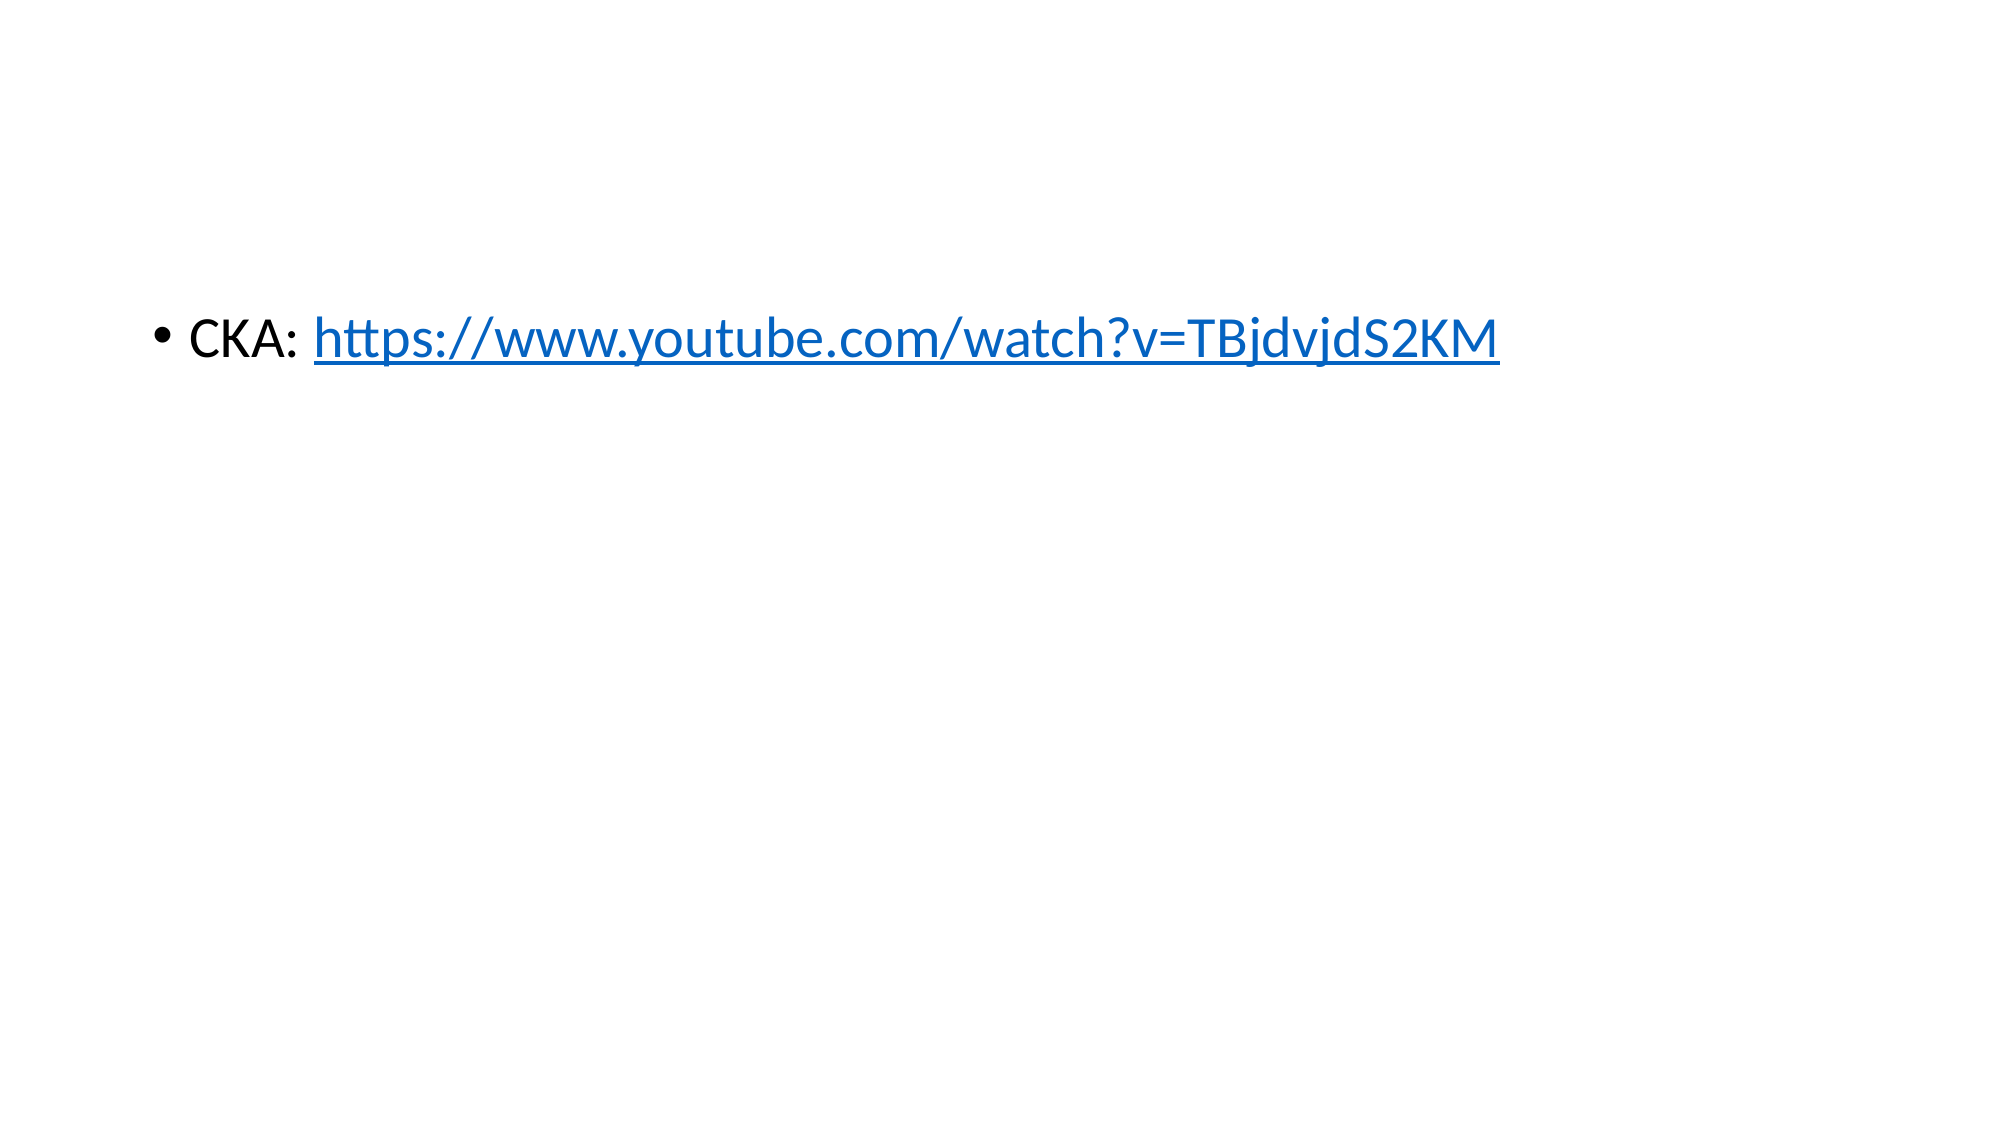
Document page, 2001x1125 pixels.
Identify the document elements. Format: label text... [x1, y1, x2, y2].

list CKA: https://www.youtube.com/watch?v=TBjdvjdS2KM [137, 299, 1863, 1014]
